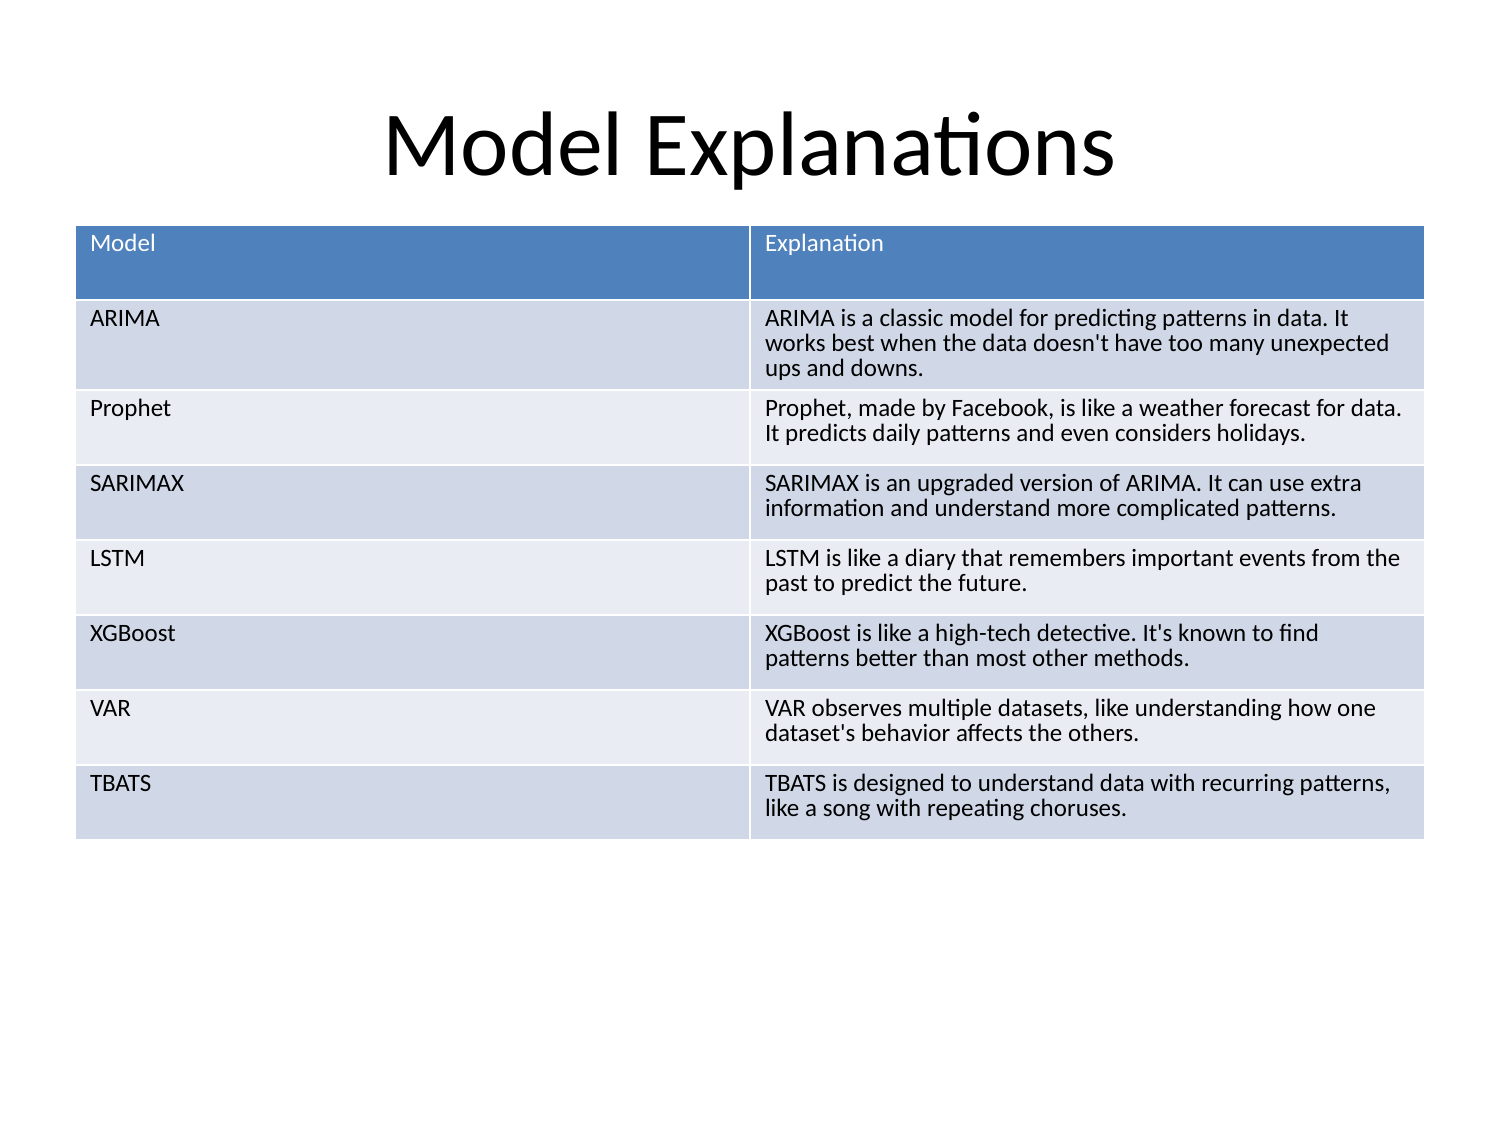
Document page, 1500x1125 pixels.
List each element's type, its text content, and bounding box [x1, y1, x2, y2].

table_cell VAR [76, 691, 749, 764]
table_header Explanation [751, 226, 1424, 299]
table_cell XGBoost [76, 616, 749, 689]
table_cell ARIMA [76, 301, 749, 389]
title Model Explanations [75, 45, 1425, 224]
table_header Model [76, 226, 749, 299]
table_cell SARIMAX is an upgraded version of ARIMA. It can use extra information and understand more complicated patterns. [751, 466, 1424, 539]
table_cell SARIMAX [76, 466, 749, 539]
table_cell LSTM [76, 541, 749, 614]
table_cell Prophet, made by Facebook, is like a weather forecast for data. It predicts daily patterns and even considers holidays. [751, 391, 1424, 464]
table_cell LSTM is like a diary that remembers important events from the past to predict the future. [751, 541, 1424, 614]
table_cell VAR observes multiple datasets, like understanding how one dataset's behavior affects the others. [751, 691, 1424, 764]
table_cell ARIMA is a classic model for predicting patterns in data. It works best when the data doesn't have too many unexpected ups and downs. [751, 301, 1424, 389]
table_cell Prophet [76, 391, 749, 464]
table_cell TBATS [76, 766, 749, 839]
table_cell XGBoost is like a high-tech detective. It's known to find patterns better than most other methods. [751, 616, 1424, 689]
table_cell TBATS is designed to understand data with recurring patterns, like a song with repeating choruses. [751, 766, 1424, 839]
